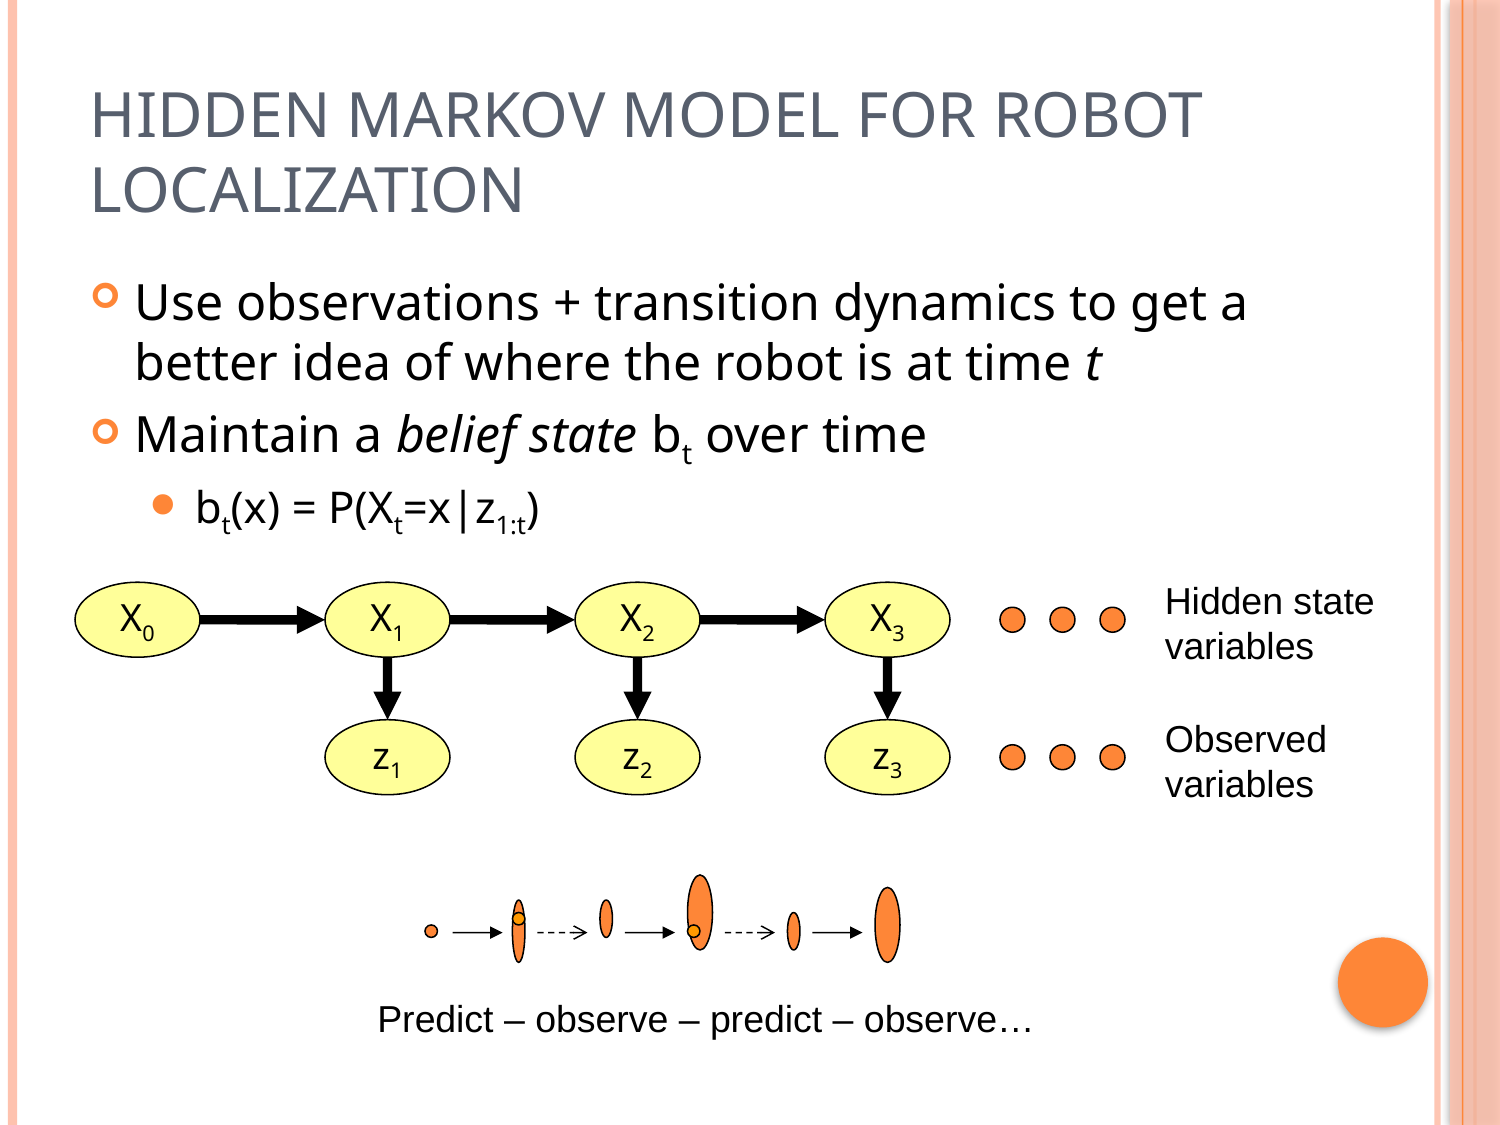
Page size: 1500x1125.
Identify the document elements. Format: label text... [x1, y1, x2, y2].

text_box Observed variables [1149, 707, 1413, 812]
text_box [452, 926, 503, 939]
text_box z2 [575, 719, 701, 795]
text_box [687, 924, 700, 938]
text_box [624, 926, 676, 939]
text_box Hidden state variables [1149, 569, 1413, 675]
text_box [513, 899, 525, 915]
text_box [631, 667, 644, 719]
text_box [875, 887, 901, 963]
text_box [381, 667, 394, 719]
text_box [812, 926, 863, 939]
text_box [570, 925, 588, 940]
text_box [758, 925, 775, 940]
text_box z1 [324, 719, 451, 795]
text_box [999, 744, 1025, 770]
text_box [1050, 744, 1075, 770]
text_box z3 [825, 719, 951, 795]
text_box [74, 581, 1126, 658]
text_box [787, 912, 800, 951]
text_box [424, 924, 438, 938]
text_box [512, 912, 525, 925]
text_box [881, 667, 894, 719]
text_box Predict – observe – predict – observe… [362, 987, 1138, 1048]
list Use observations + transition dynamics to get a better idea of where the robot is at time t Maintain a belief state bt over time bt(x) = P(Xt=x|z1:t) [75, 262, 1300, 1062]
text_box [687, 874, 713, 950]
text_box [1100, 744, 1126, 770]
text_box [512, 921, 525, 963]
title Hidden Markov Model for Robot Localization [75, 45, 1300, 233]
